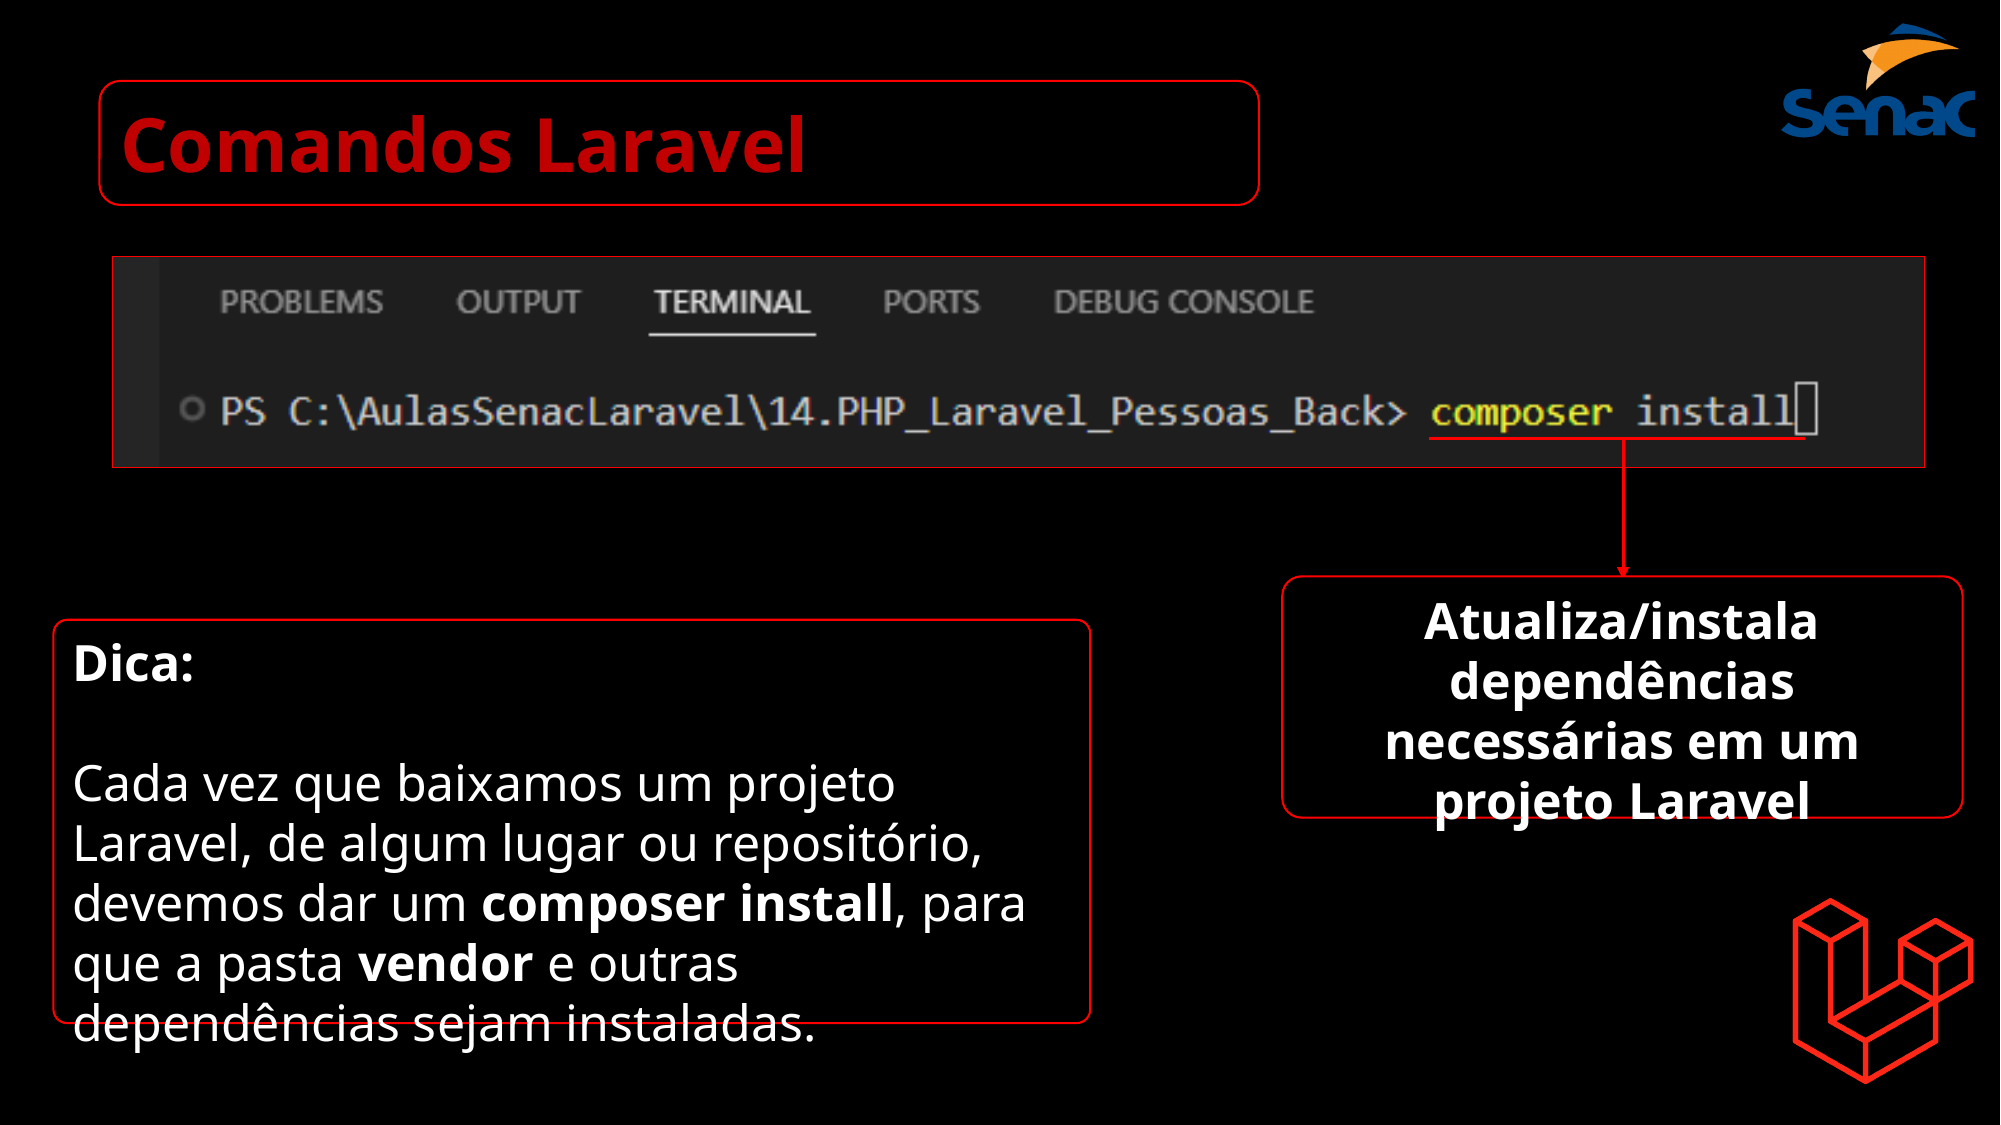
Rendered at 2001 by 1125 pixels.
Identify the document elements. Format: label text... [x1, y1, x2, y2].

picture [1776, 885, 1989, 1098]
picture [111, 255, 1925, 468]
text_box Atualiza/instala dependências necessárias em um projeto Laravel [1280, 574, 1965, 820]
text_box Comandos Laravel [97, 79, 1261, 207]
text_box Dica: Cada vez que baixamos um projeto Laravel, de algum lugar ou repositório, devemos dar um composer install, para que a pasta vendor e outras dependências sejam instaladas. [51, 618, 1092, 1025]
picture [1764, 0, 2000, 163]
